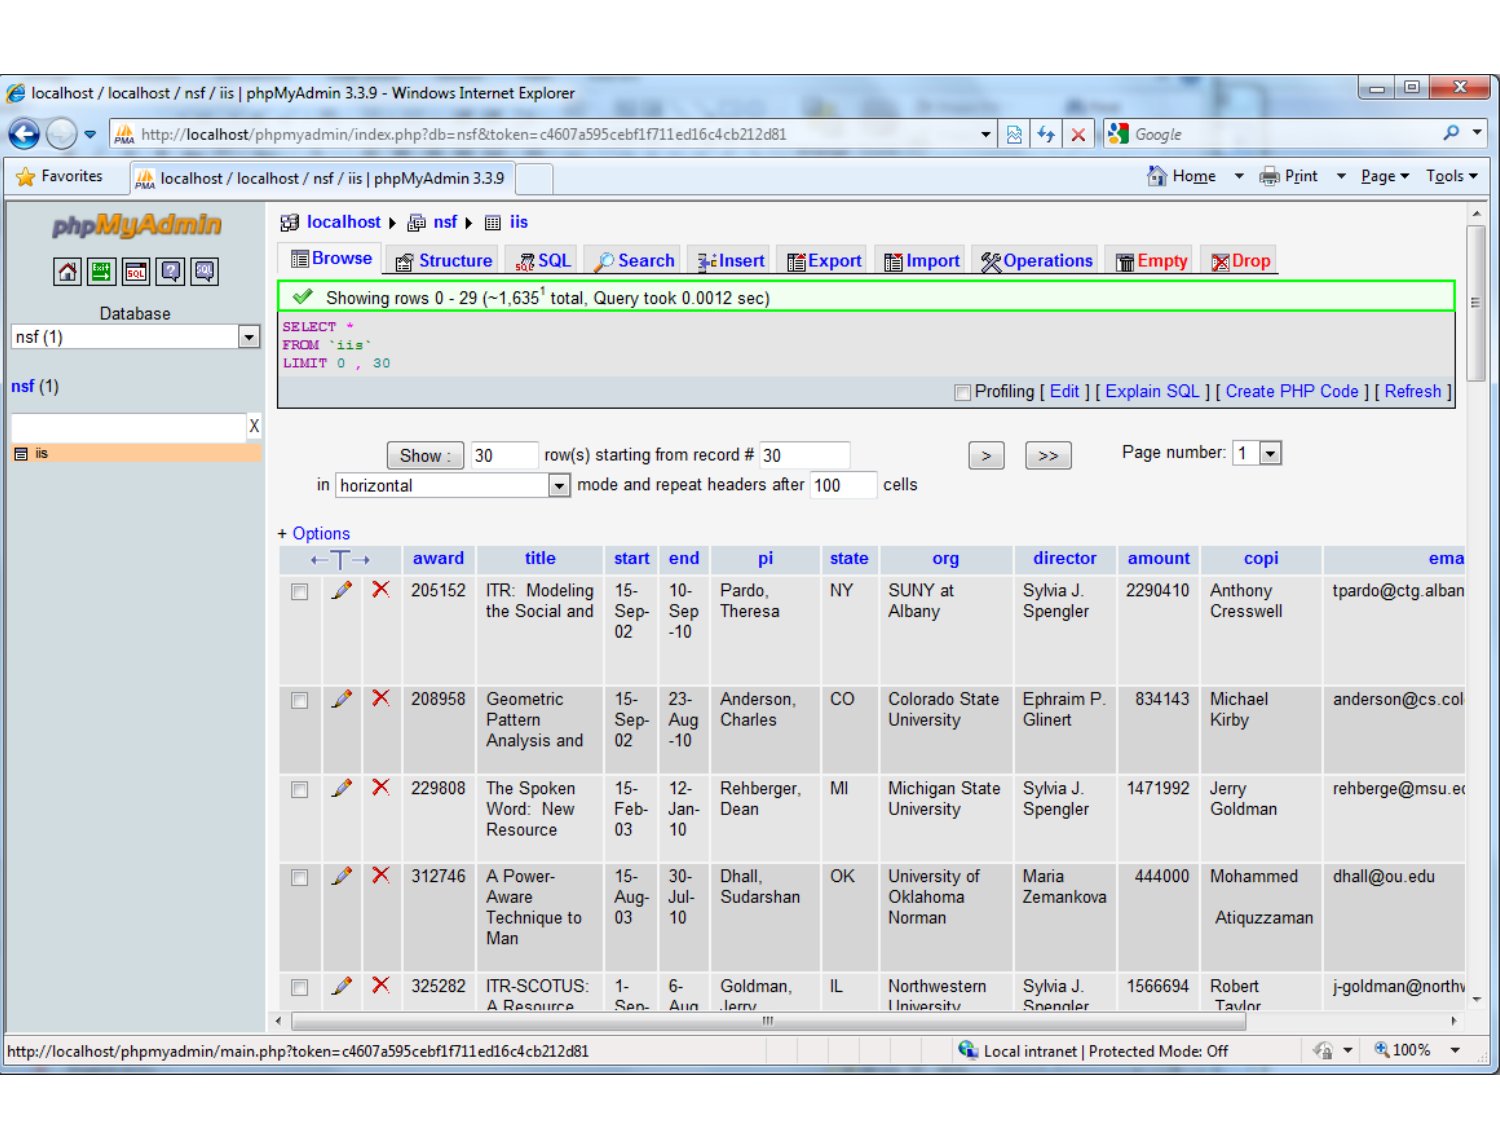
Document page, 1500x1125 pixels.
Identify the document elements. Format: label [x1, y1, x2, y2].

picture [0, 74, 1500, 1076]
